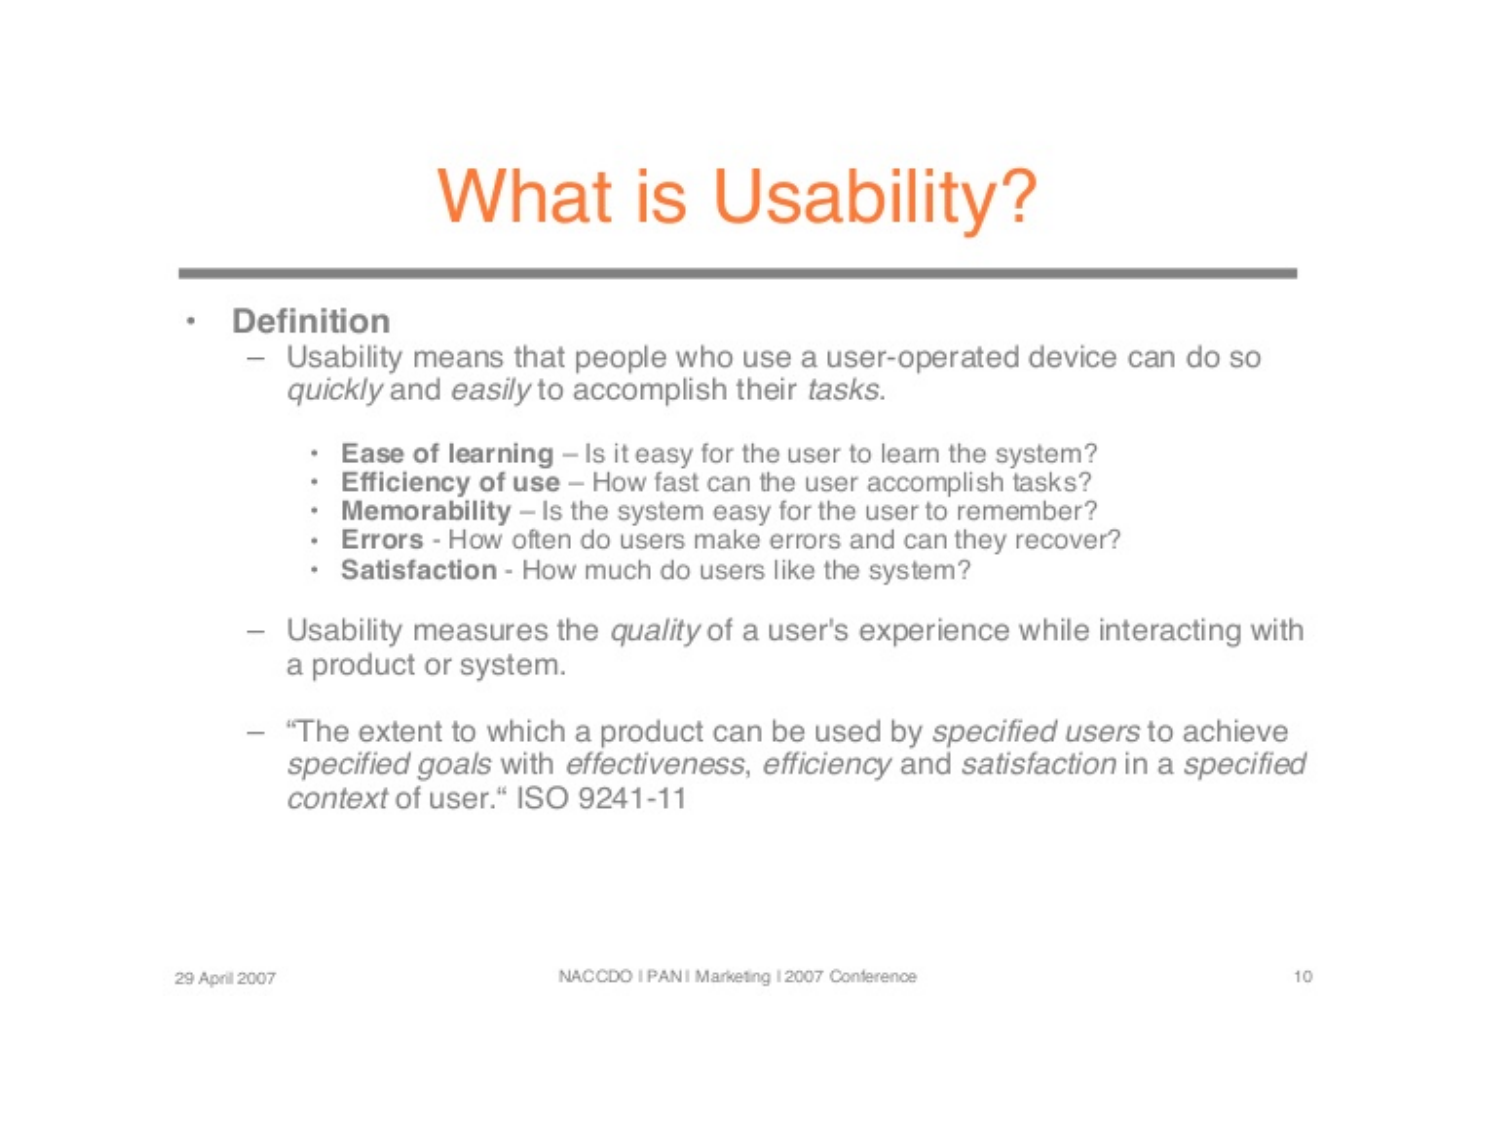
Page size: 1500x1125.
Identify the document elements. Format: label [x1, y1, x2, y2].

picture [116, 81, 1360, 997]
